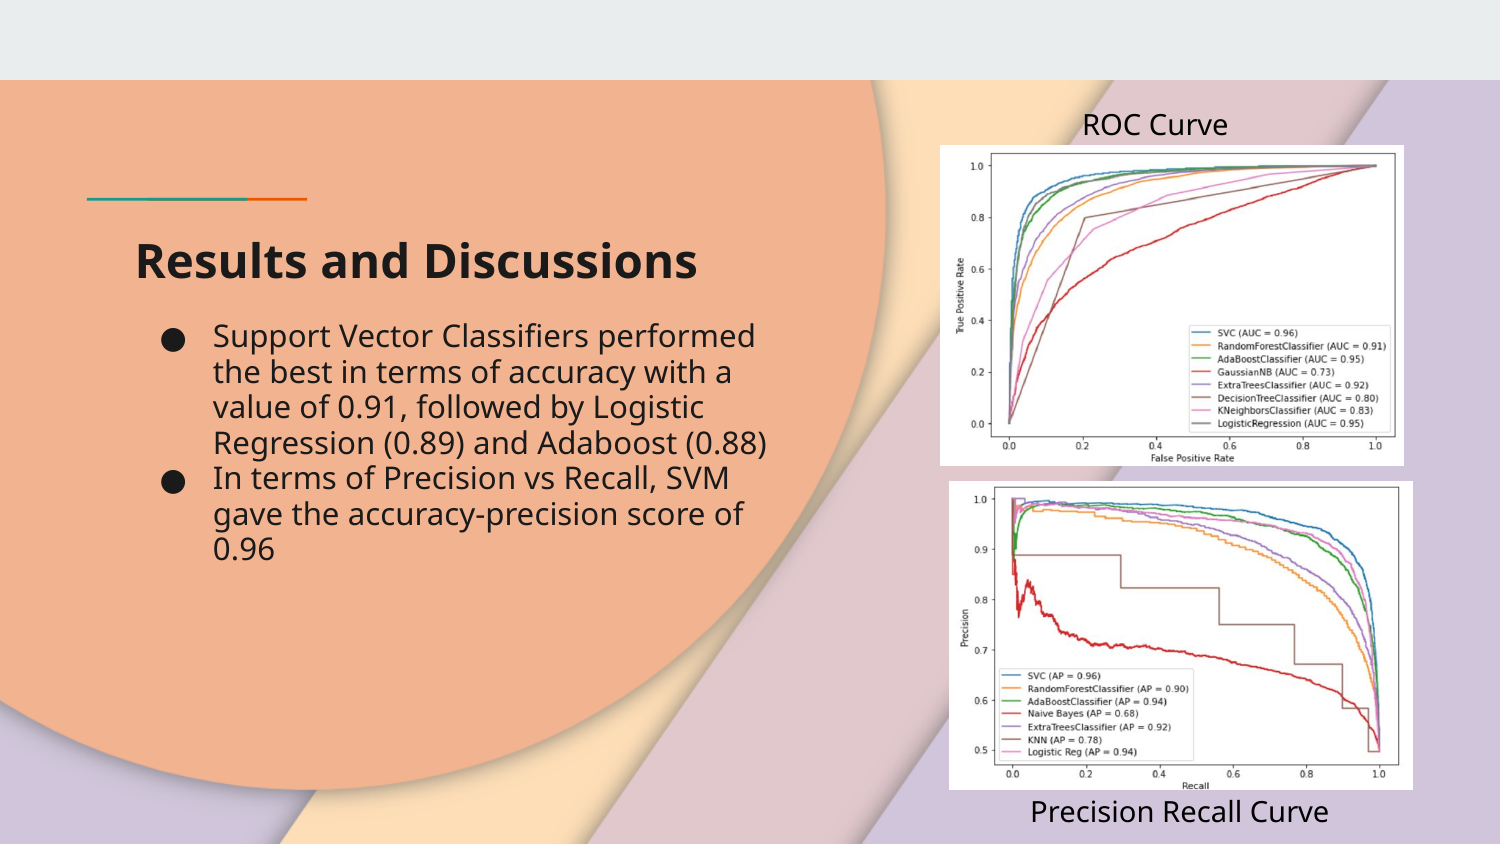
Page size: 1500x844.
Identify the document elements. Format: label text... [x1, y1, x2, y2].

list Support Vector Classifiers performed the best in terms of accuracy with a value of 0.91, followed by Logistic Regression (0.89) and Adaboost (0.88) In terms of Precision vs Recall, SVM gave the accuracy-precision score of 0.96 [122, 304, 794, 667]
text_box Precision Recall Curve [1015, 799, 1400, 843]
text_box ROC Curve [1067, 91, 1381, 144]
picture [0, 80, 1500, 844]
title Results and Discussions [119, 216, 934, 305]
